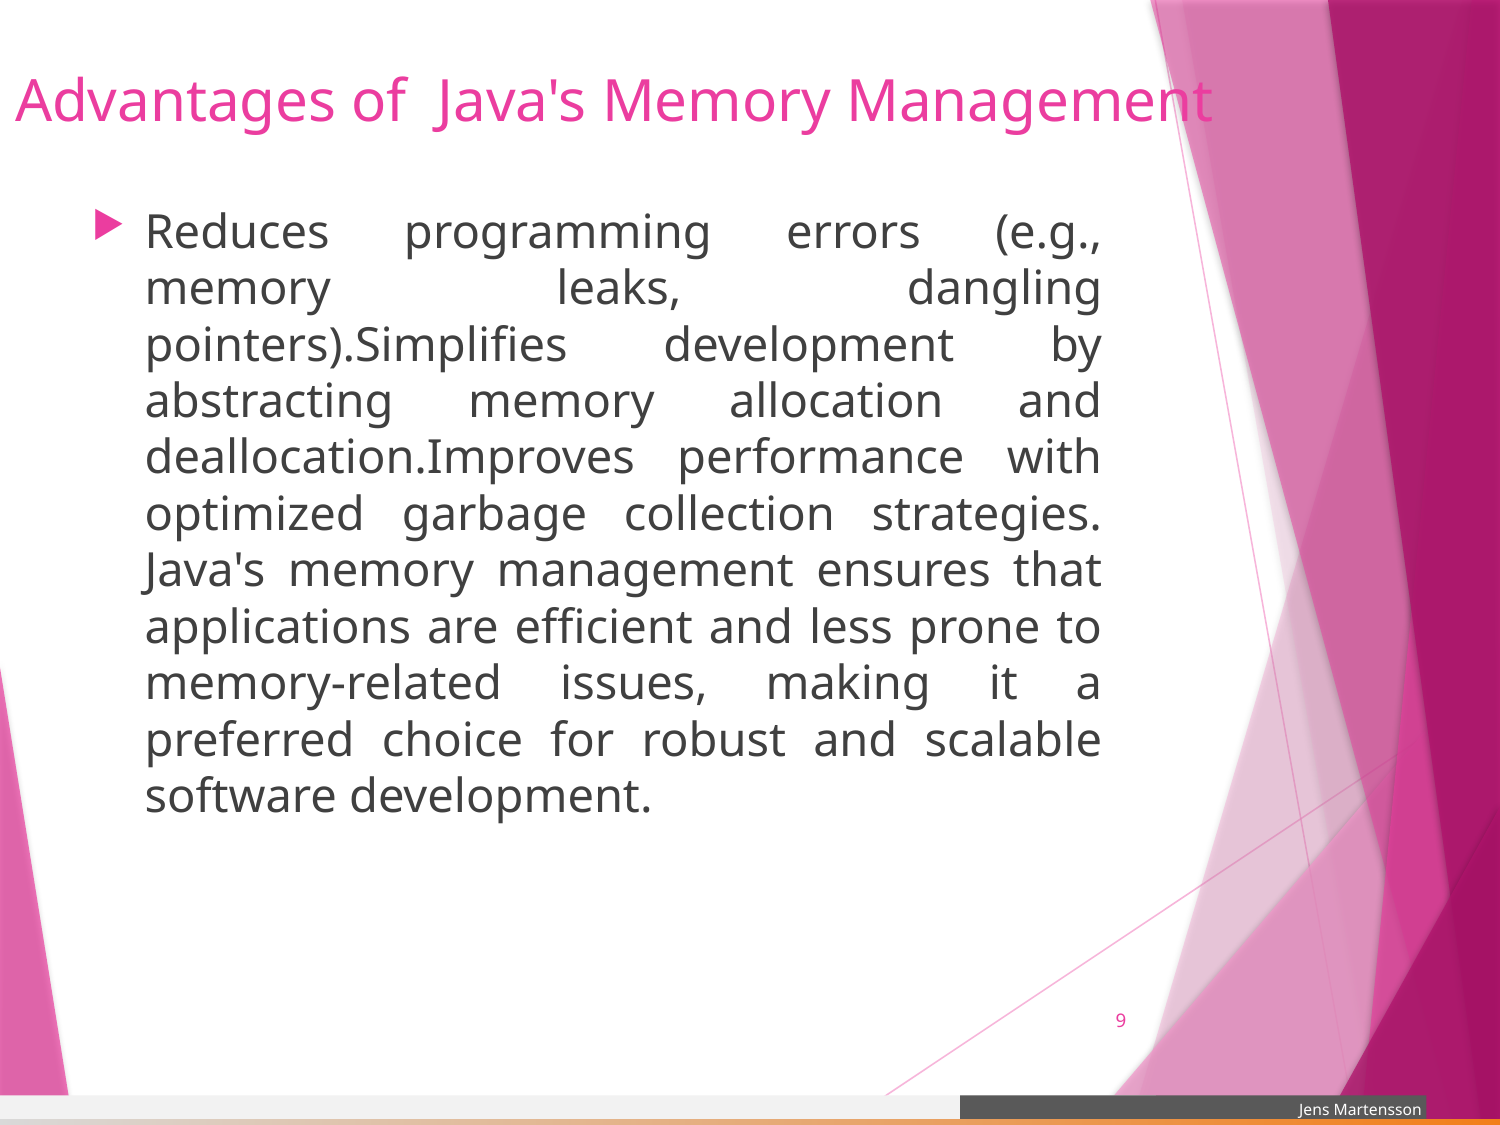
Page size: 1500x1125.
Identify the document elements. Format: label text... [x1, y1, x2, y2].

slide_number 9 [1057, 991, 1142, 1051]
list Reduces programming errors (e.g., memory leaks, dangling pointers).Simplifies development by abstracting memory allocation and deallocation.Improves performance with optimized garbage collection strategies. Java's memory management ensures that applications are efficient and less prone to memory-related issues, making it a preferred choice for robust and scalable software development. [76, 193, 1119, 831]
title Advantages of Java's Memory Management [0, 55, 1299, 283]
